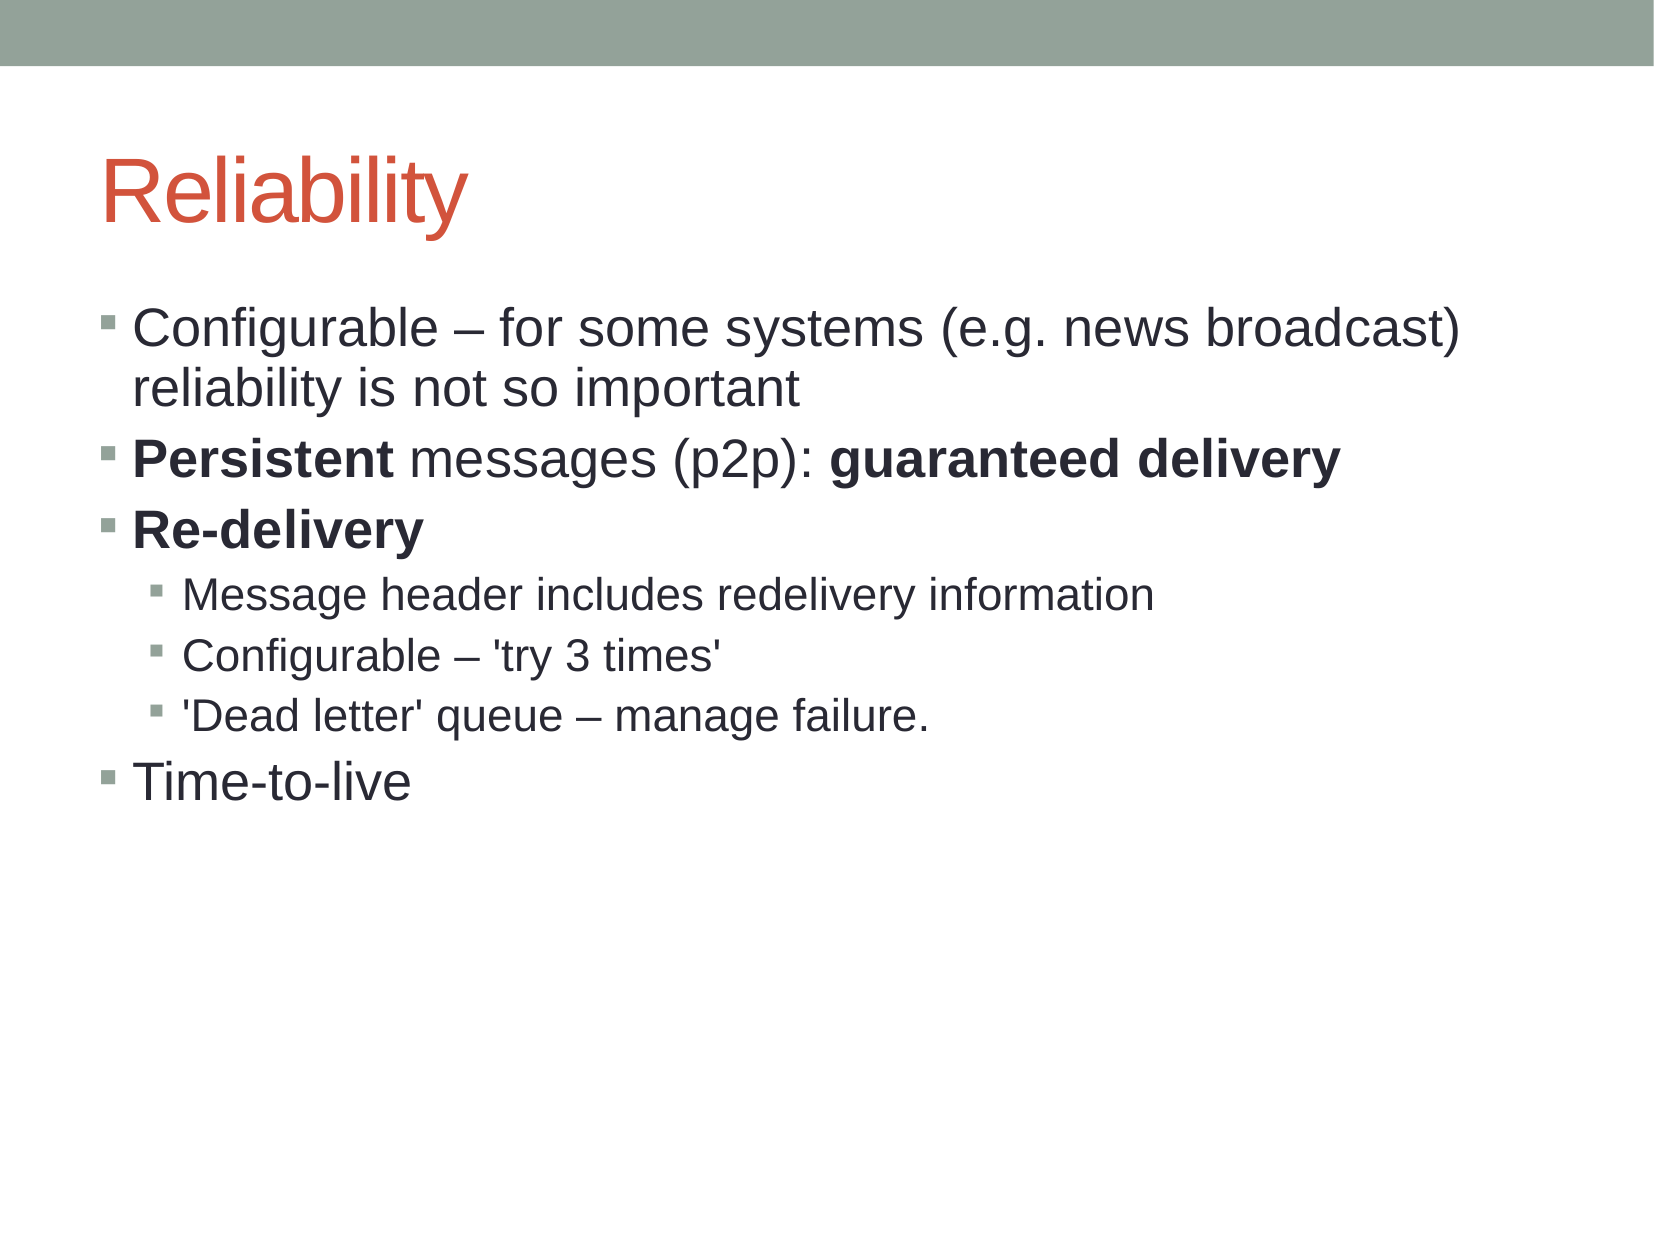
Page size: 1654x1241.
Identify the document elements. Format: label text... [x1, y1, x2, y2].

list Configurable – for some systems (e.g. news broadcast) reliability is not so important Persistent messages (p2p): guaranteed delivery Re-delivery Message header includes redelivery information Configurable – 'try 3 times' 'Dead letter' queue – manage failure. Time-to-live [82, 289, 1571, 1172]
title Reliability [82, 96, 1571, 276]
